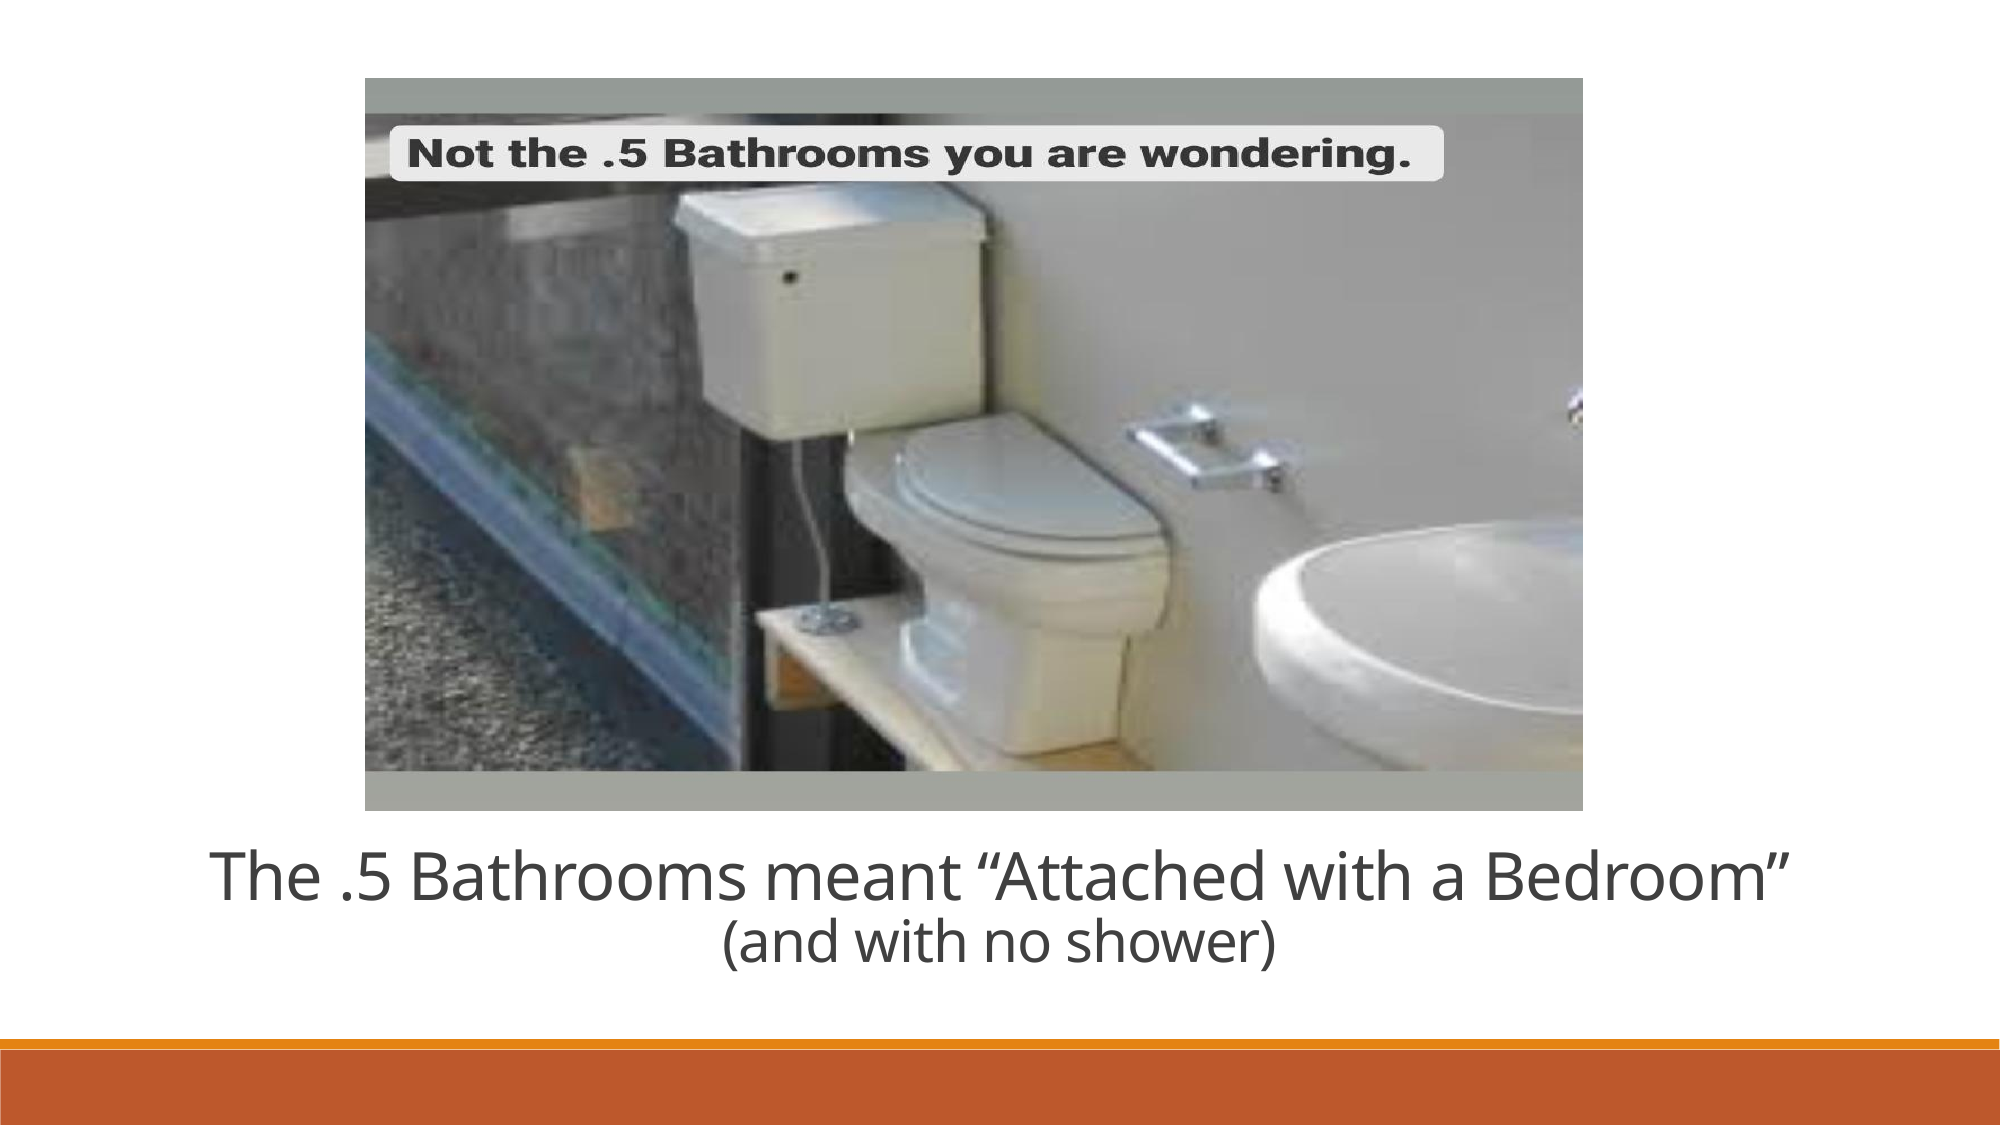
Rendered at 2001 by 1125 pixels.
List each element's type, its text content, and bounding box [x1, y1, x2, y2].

text_box The .5 Bathrooms meant “Attached with a Bedroom” (and with no shower) [0, 743, 2000, 982]
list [364, 77, 1583, 812]
